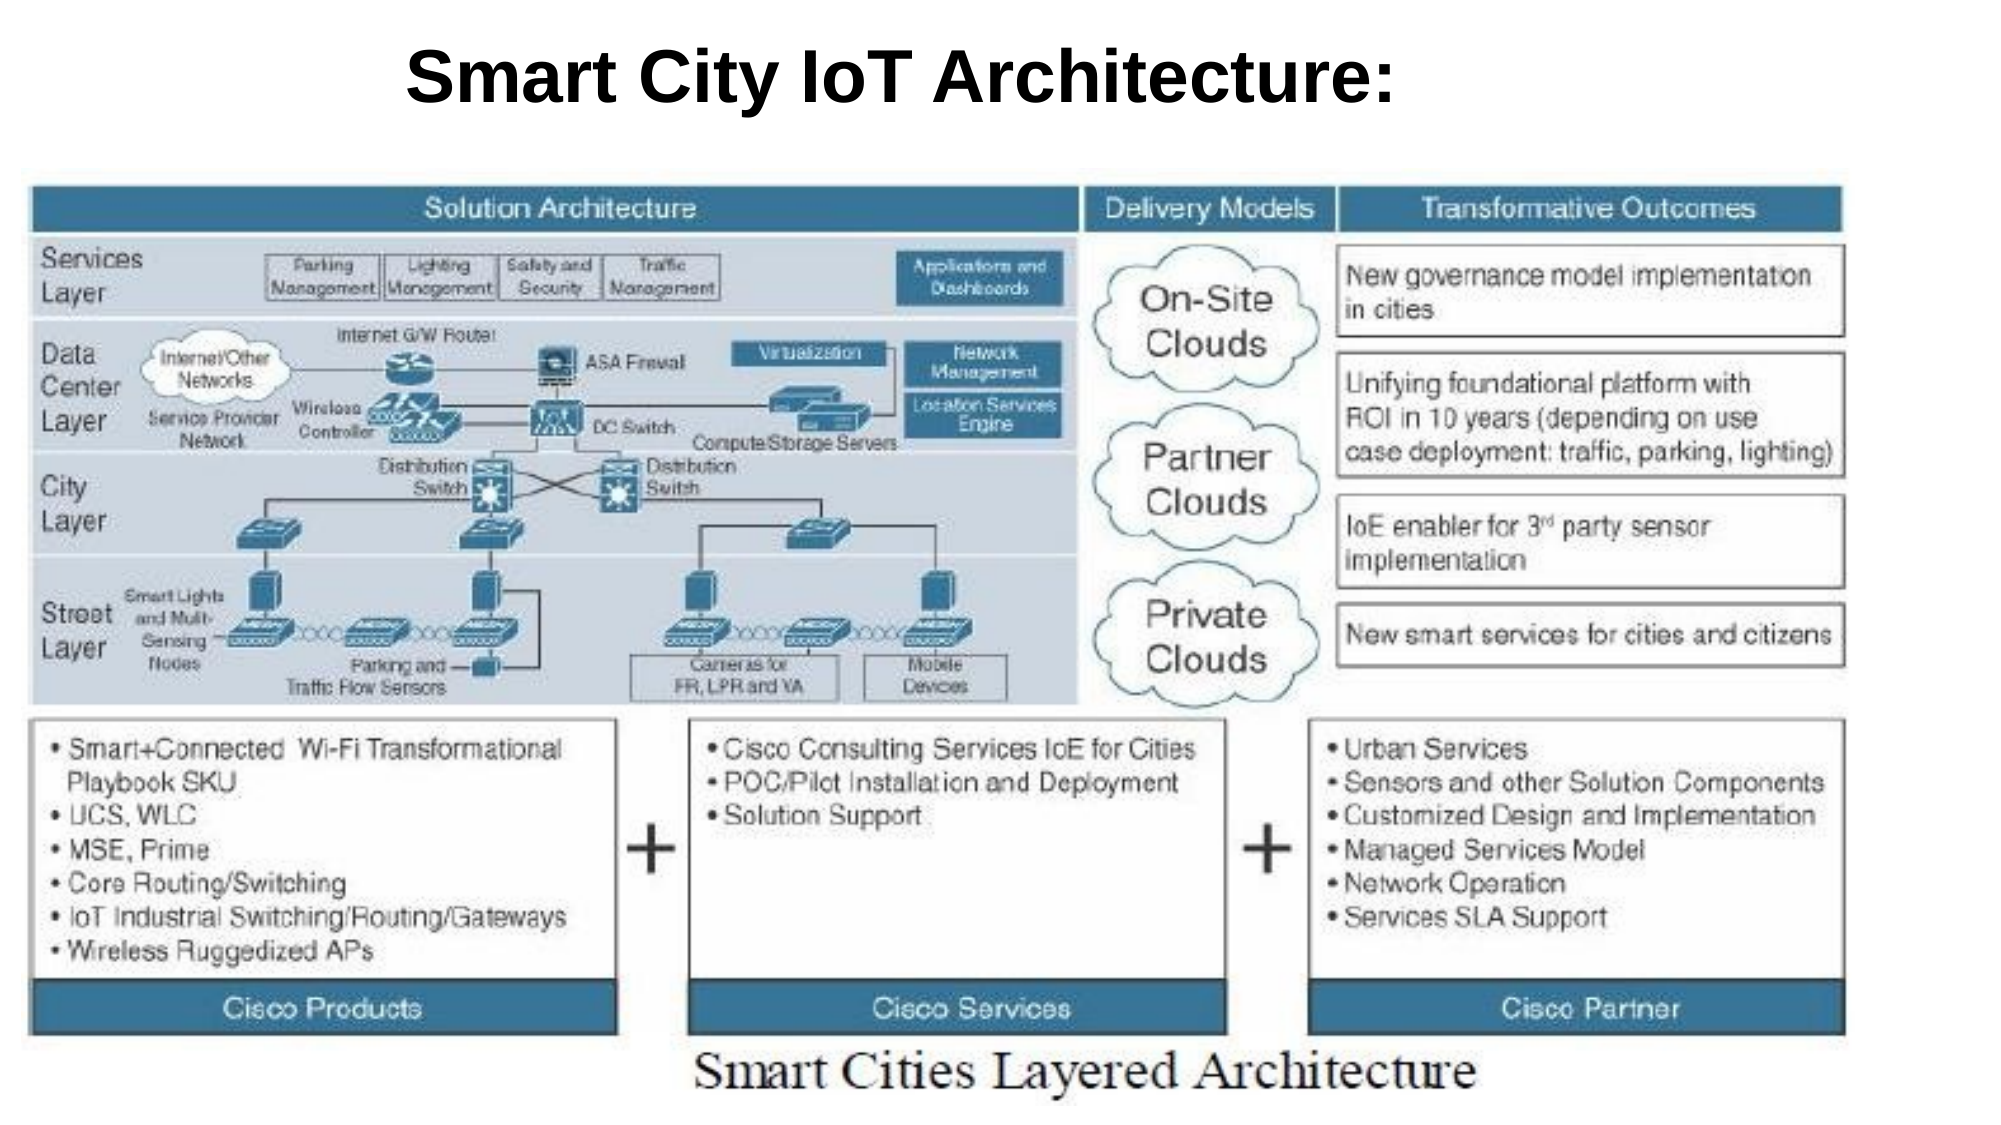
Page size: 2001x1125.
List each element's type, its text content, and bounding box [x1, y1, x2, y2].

title Smart City IoT Architecture: [197, 0, 1604, 167]
text_box [21, 168, 1872, 1106]
